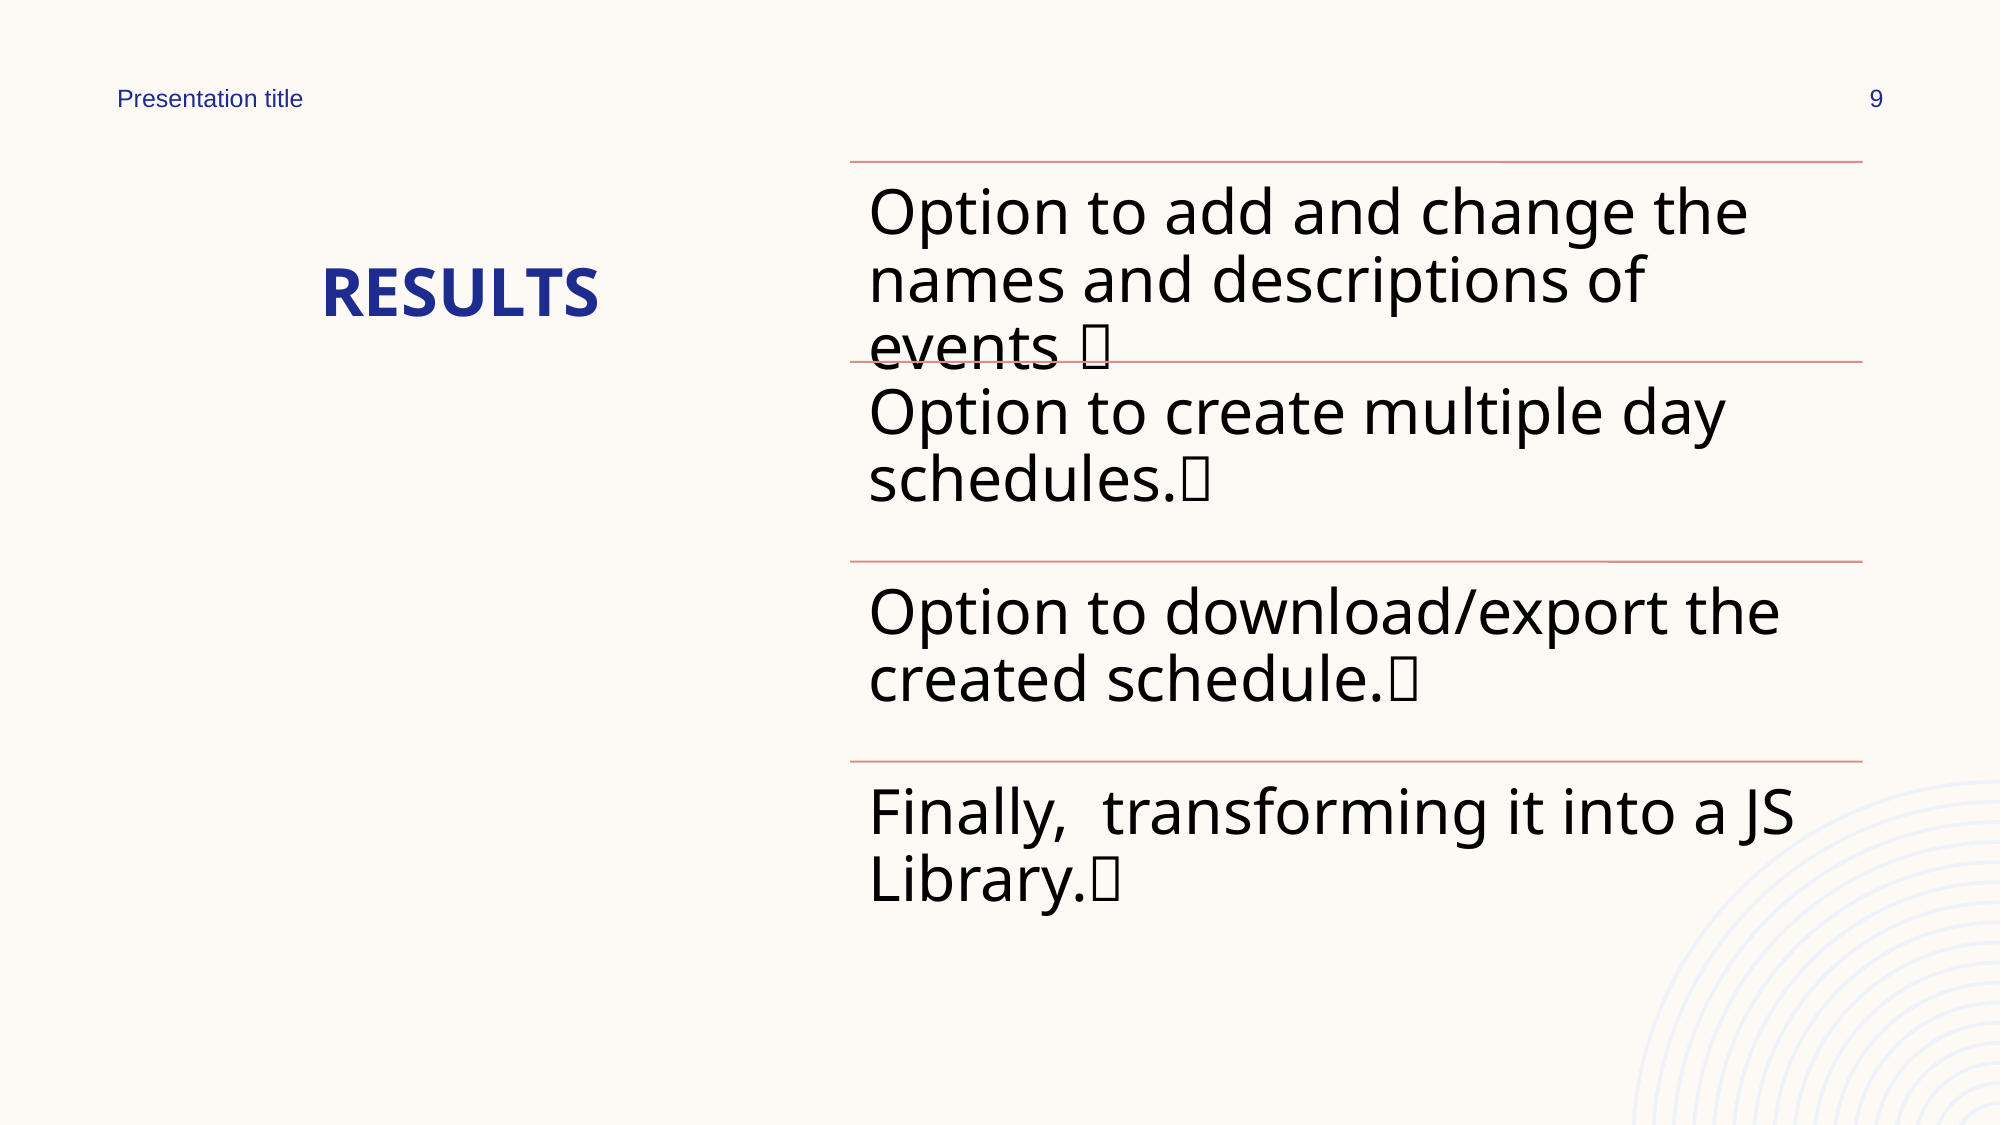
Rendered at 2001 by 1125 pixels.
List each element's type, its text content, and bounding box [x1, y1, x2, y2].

title results [137, 75, 783, 338]
slide_number 9 [1795, 75, 1958, 120]
footer Presentation title [101, 75, 627, 120]
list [850, 161, 1863, 962]
